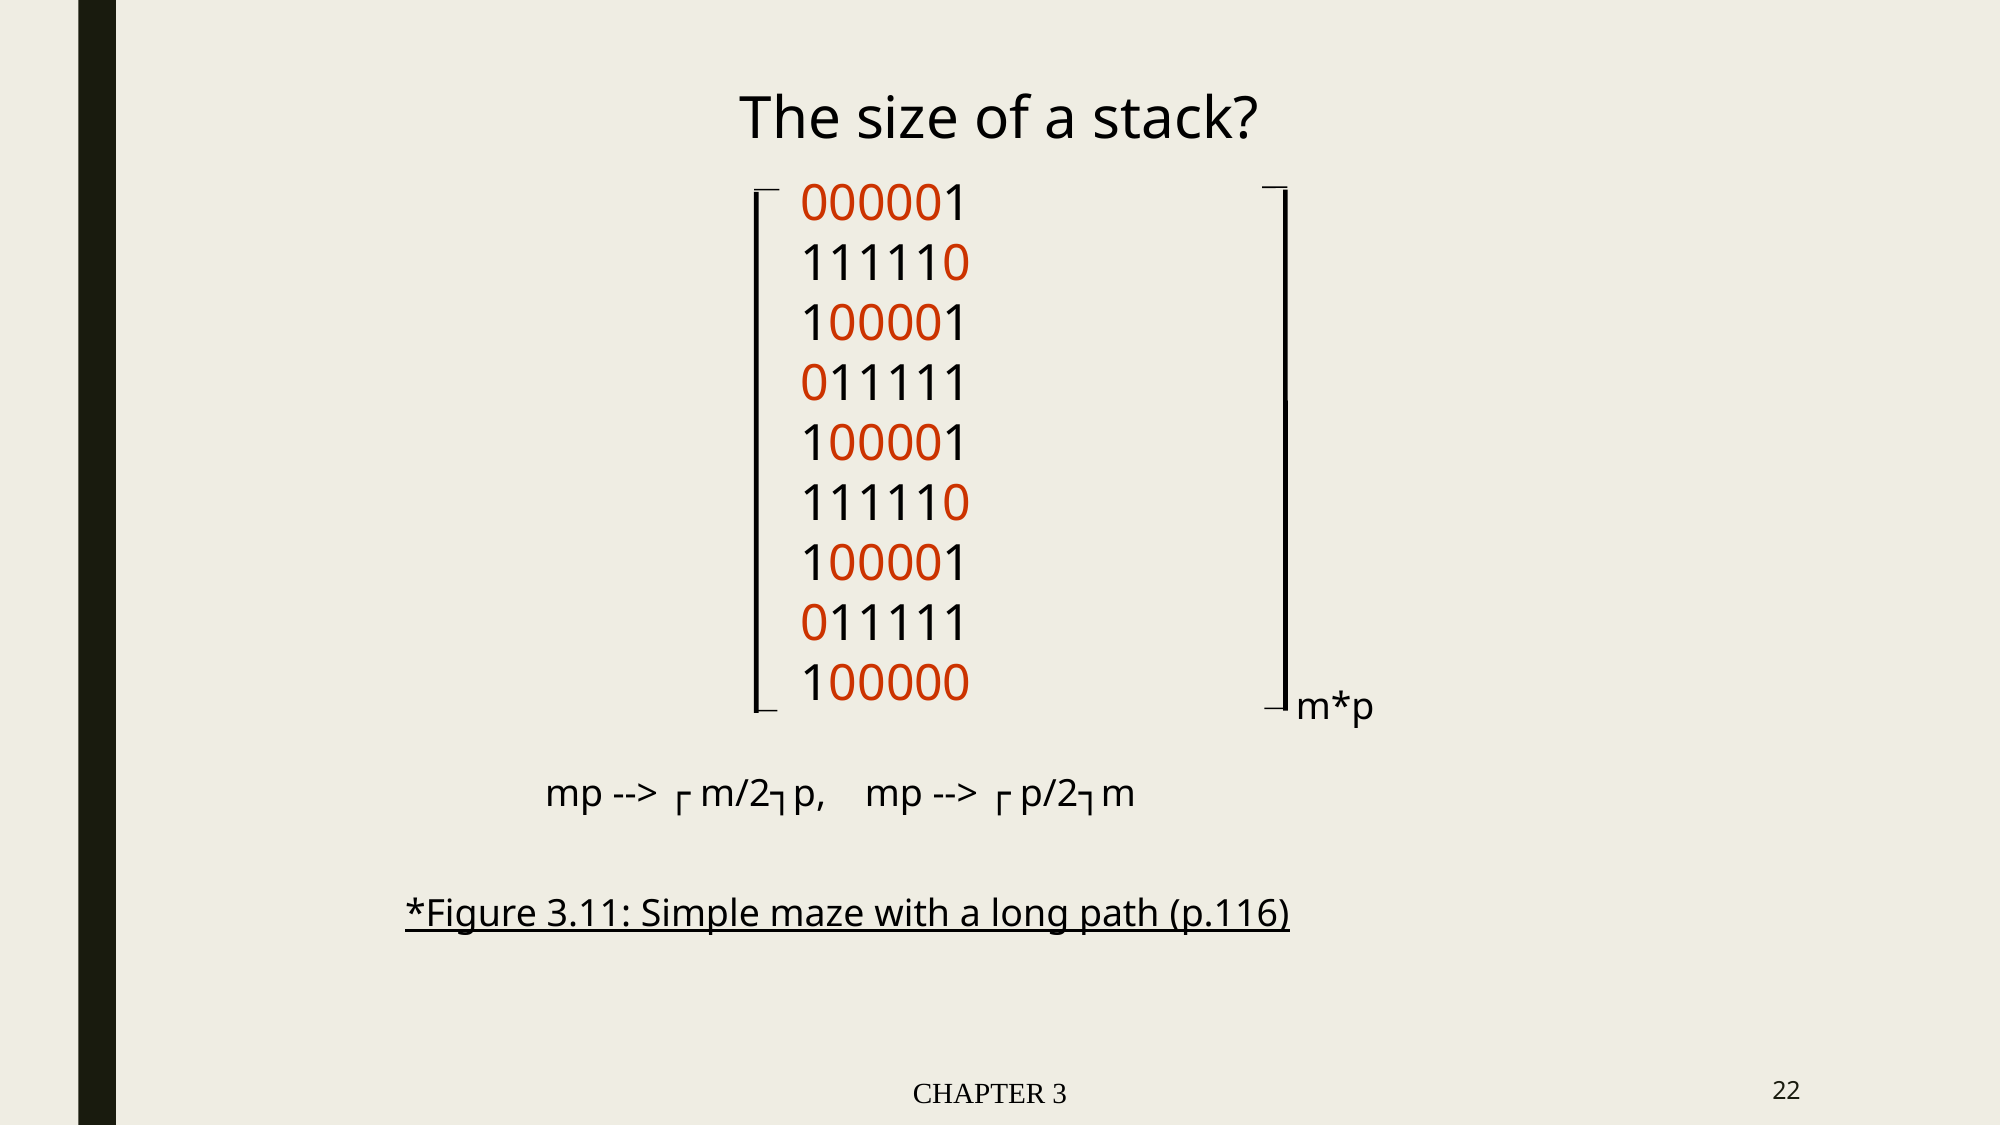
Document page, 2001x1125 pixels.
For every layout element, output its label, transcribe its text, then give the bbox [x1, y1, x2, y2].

slide_number 22 [1553, 1058, 1816, 1125]
footer CHAPTER 3 [474, 1058, 1505, 1125]
text_box m*p [1281, 674, 1390, 735]
text_box The size of a stack? [724, 73, 1274, 158]
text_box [754, 163, 1288, 724]
text_box *Figure 3.11: Simple maze with a long path (p.116) [390, 881, 1306, 941]
text_box mp --> ┌ m/2┐p, mp --> ┌ p/2┐m [530, 761, 1152, 822]
